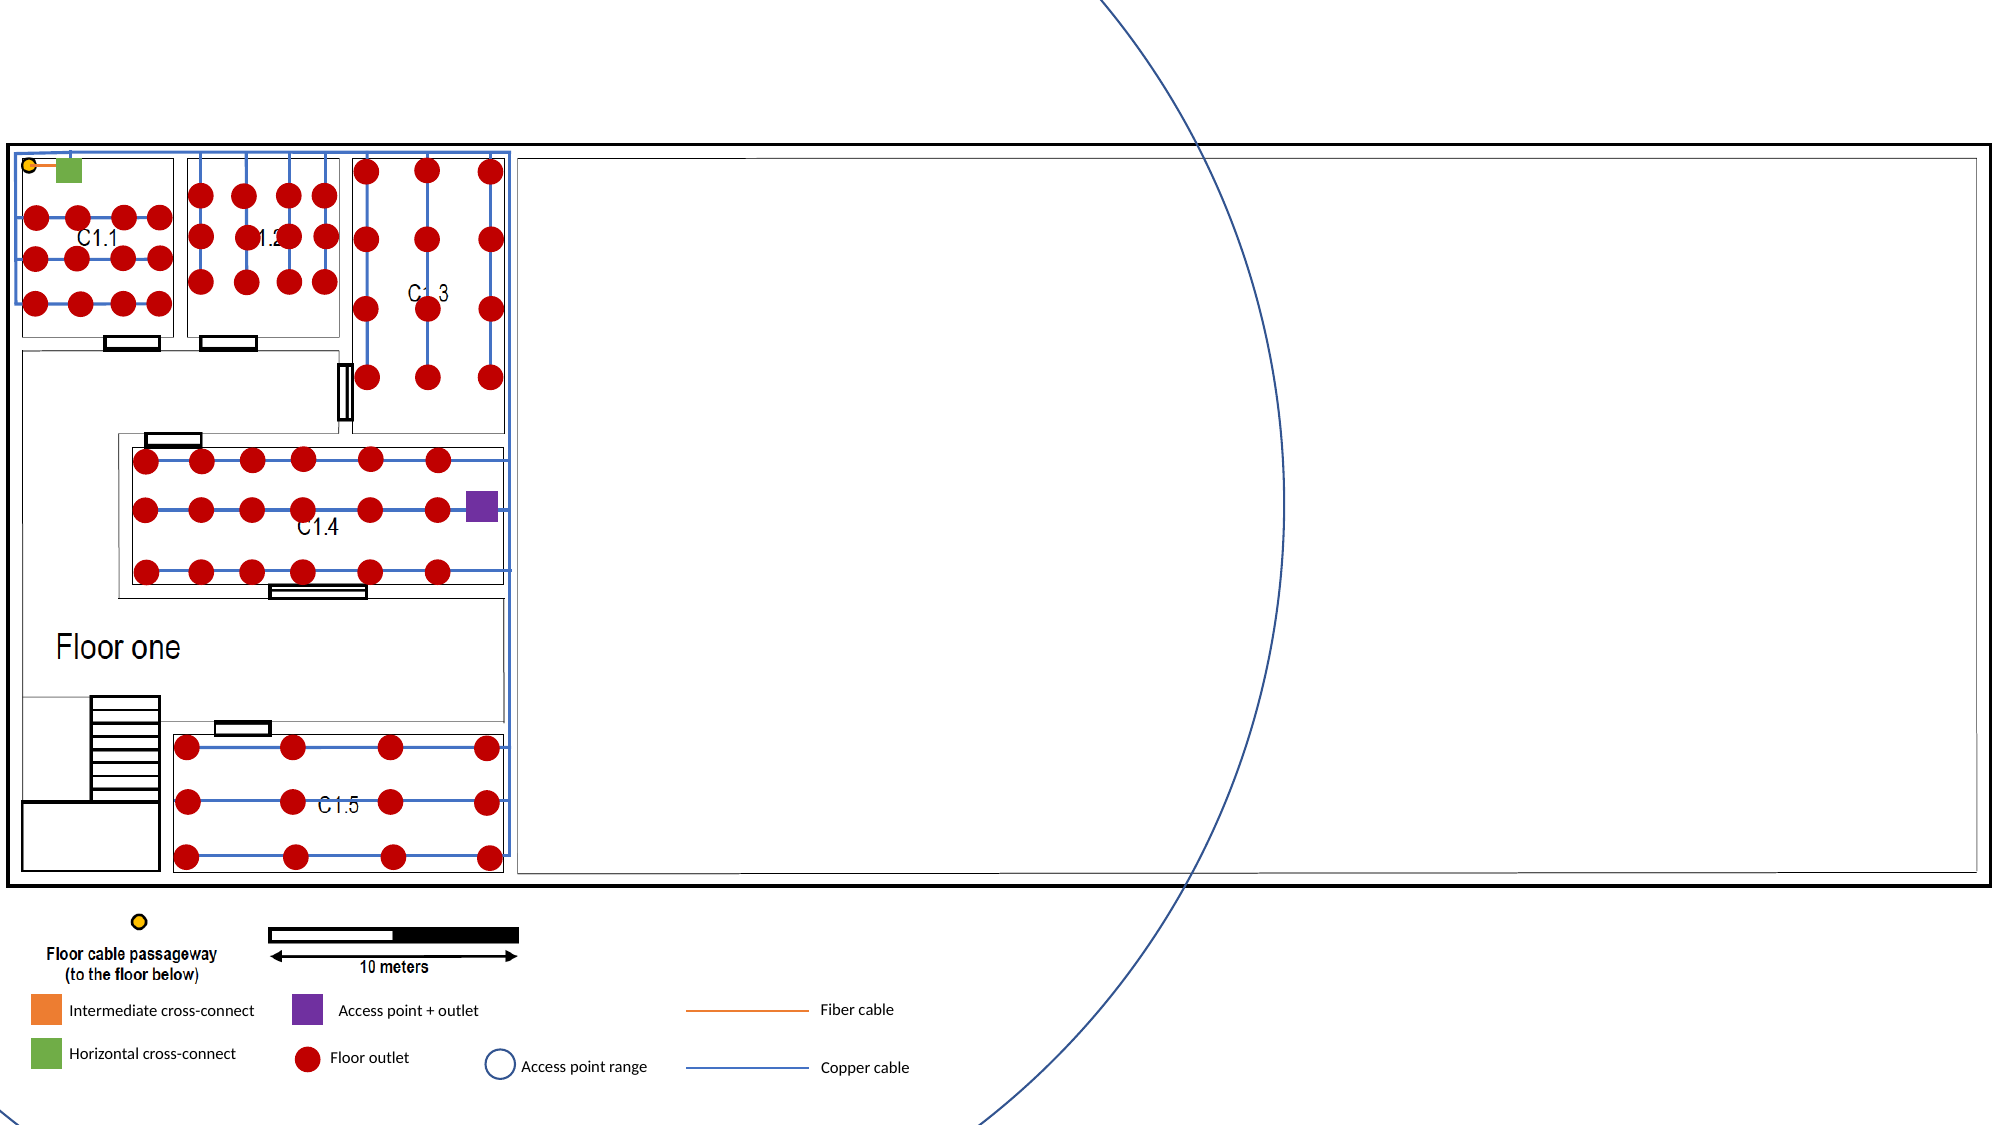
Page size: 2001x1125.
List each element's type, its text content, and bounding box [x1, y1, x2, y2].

text_box Copper cable [806, 1049, 925, 1085]
text_box [0, 992, 1116, 1125]
text_box [484, 1048, 506, 1080]
text_box [0, 0, 1193, 133]
picture [0, 133, 2000, 992]
text_box Fiber cable [805, 992, 910, 1027]
text_box Access point range [506, 1048, 663, 1083]
